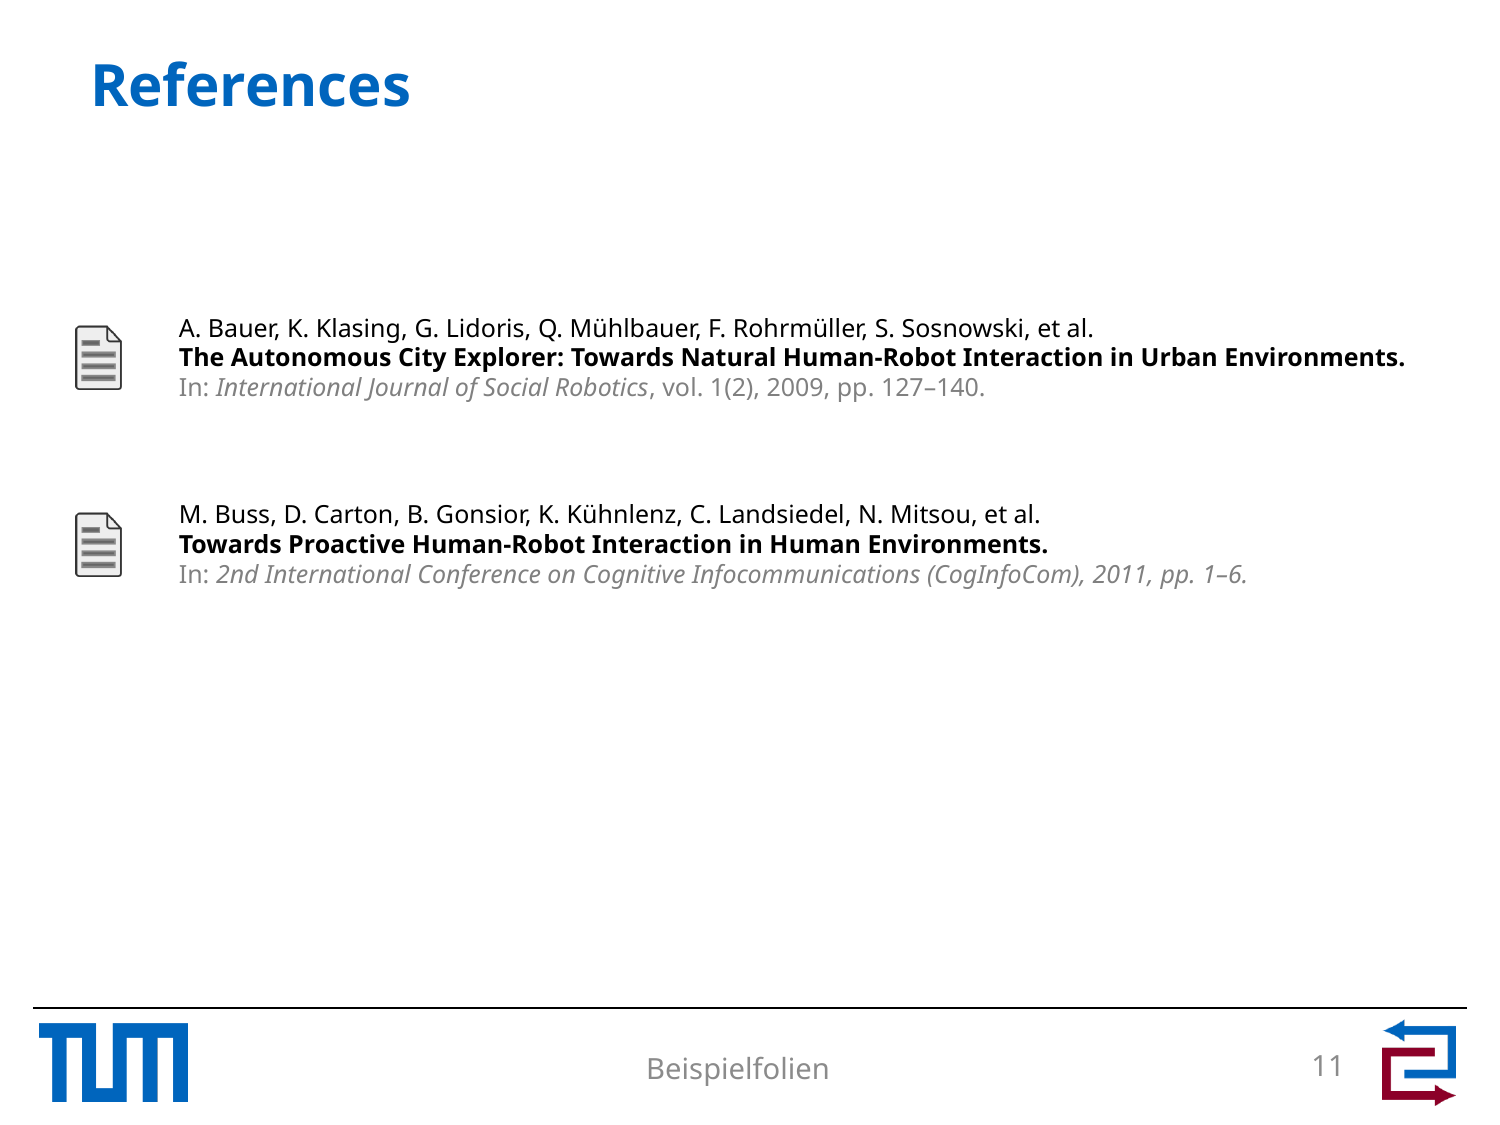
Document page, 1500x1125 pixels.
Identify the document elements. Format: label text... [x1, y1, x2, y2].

picture [74, 325, 122, 391]
picture [1382, 1019, 1456, 1106]
slide_number 11 [1222, 1036, 1360, 1097]
picture [74, 512, 122, 577]
text_box M. Buss, D. Carton, B. Gonsior, K. Kühnlenz, C. Landsiedel, N. Mitsou, et al. Towards Proactive Human-Robot Interaction in Human Environments. In: 2nd International Conference on Cognitive Infocommunications (CogInfoCom), 2011, pp. 1–6. [163, 491, 1442, 597]
picture [39, 1023, 188, 1102]
text_box A. Bauer, K. Klasing, G. Lidoris, Q. Mühlbauer, F. Rohrmüller, S. Sosnowski, et al. The Autonomous City Explorer: Towards Natural Human-Robot Interaction in Urban Environments. In: International Journal of Social Robotics, vol. 1(2), 2009, pp. 127–140. [163, 304, 1442, 410]
title References [75, 23, 1149, 143]
footer Beispielfolien [253, 1037, 1223, 1099]
